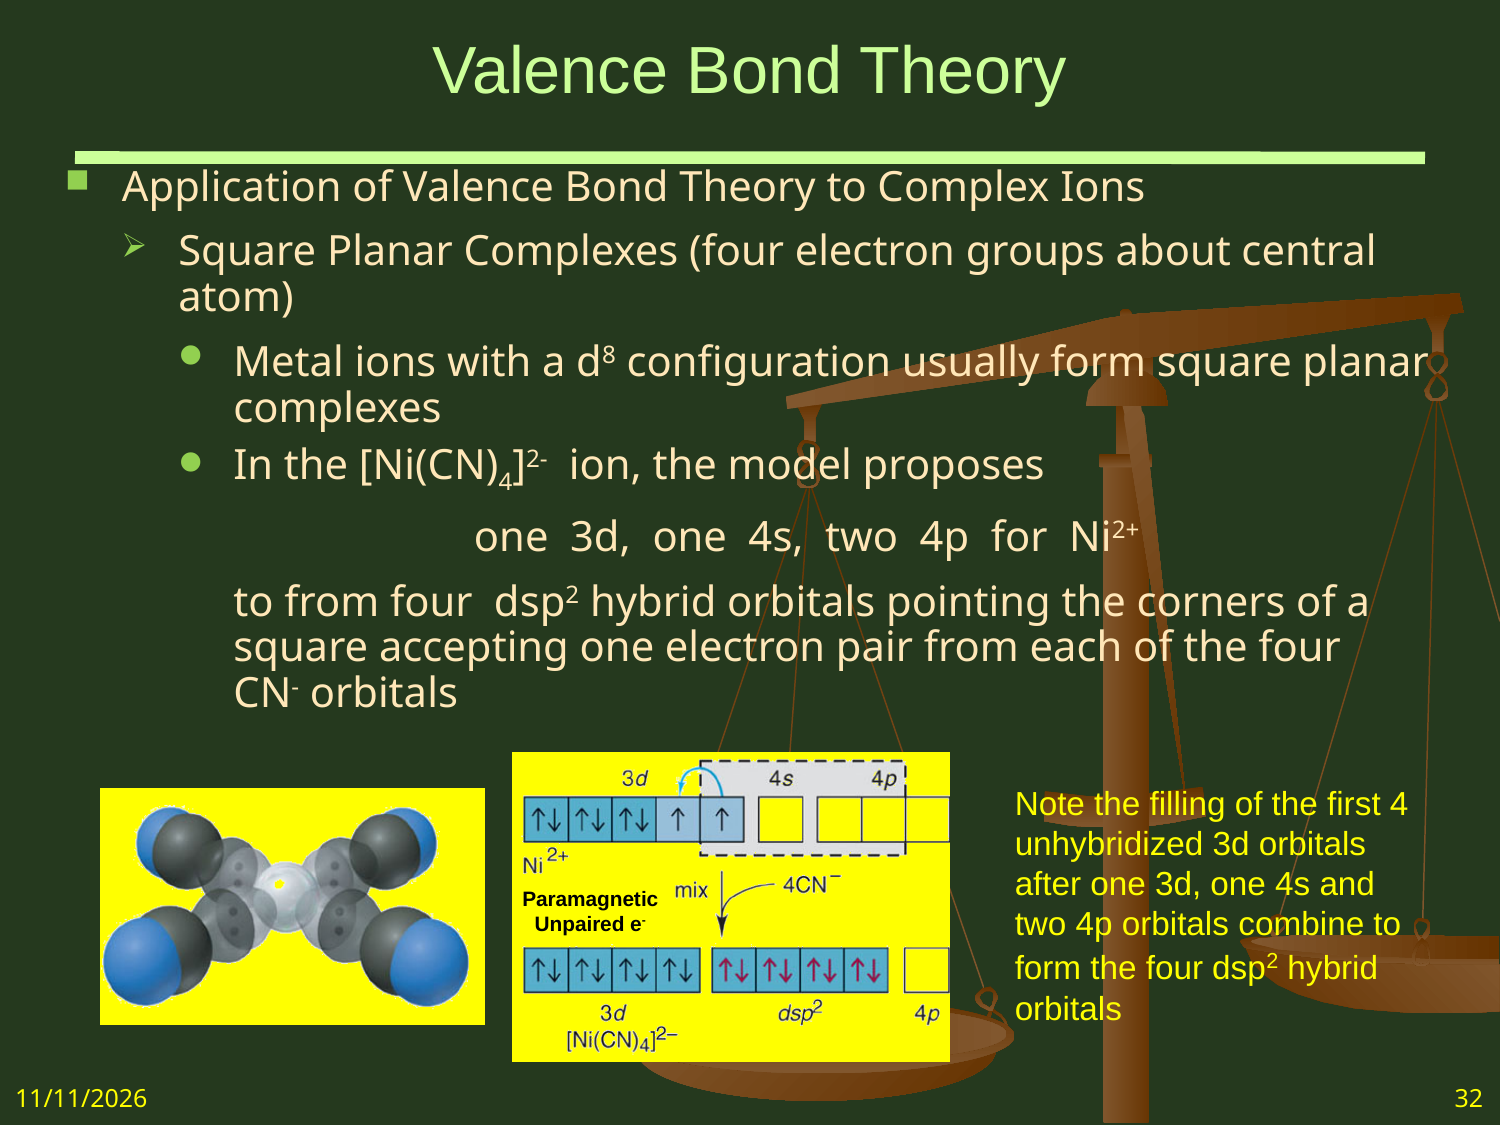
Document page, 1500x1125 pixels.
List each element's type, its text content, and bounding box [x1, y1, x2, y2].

title Valence Bond Theory [74, 0, 1426, 138]
list Application of Valence Bond Theory to Complex Ions Square Planar Complexes (four electron groups about central atom) Metal ions with a d8 configuration usually form square planar complexes In the [Ni(CN)4]2- ion, the model proposes one 3d, one 4s, two 4p for Ni2+ to from four dsp2 hybrid orbitals pointing the corners of a square accepting one electron pair from each of the four CN- orbitals [49, 155, 1451, 732]
text_box Note the filling of the first 4 unhybridized 3d orbitals after one 3d, one 4s and two 4p orbitals combine to form the four dsp2 hybrid orbitals [999, 774, 1425, 1035]
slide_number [0, 1074, 163, 1125]
picture [512, 751, 951, 1063]
slide_number 32 [1437, 1074, 1500, 1125]
picture [99, 787, 485, 1026]
